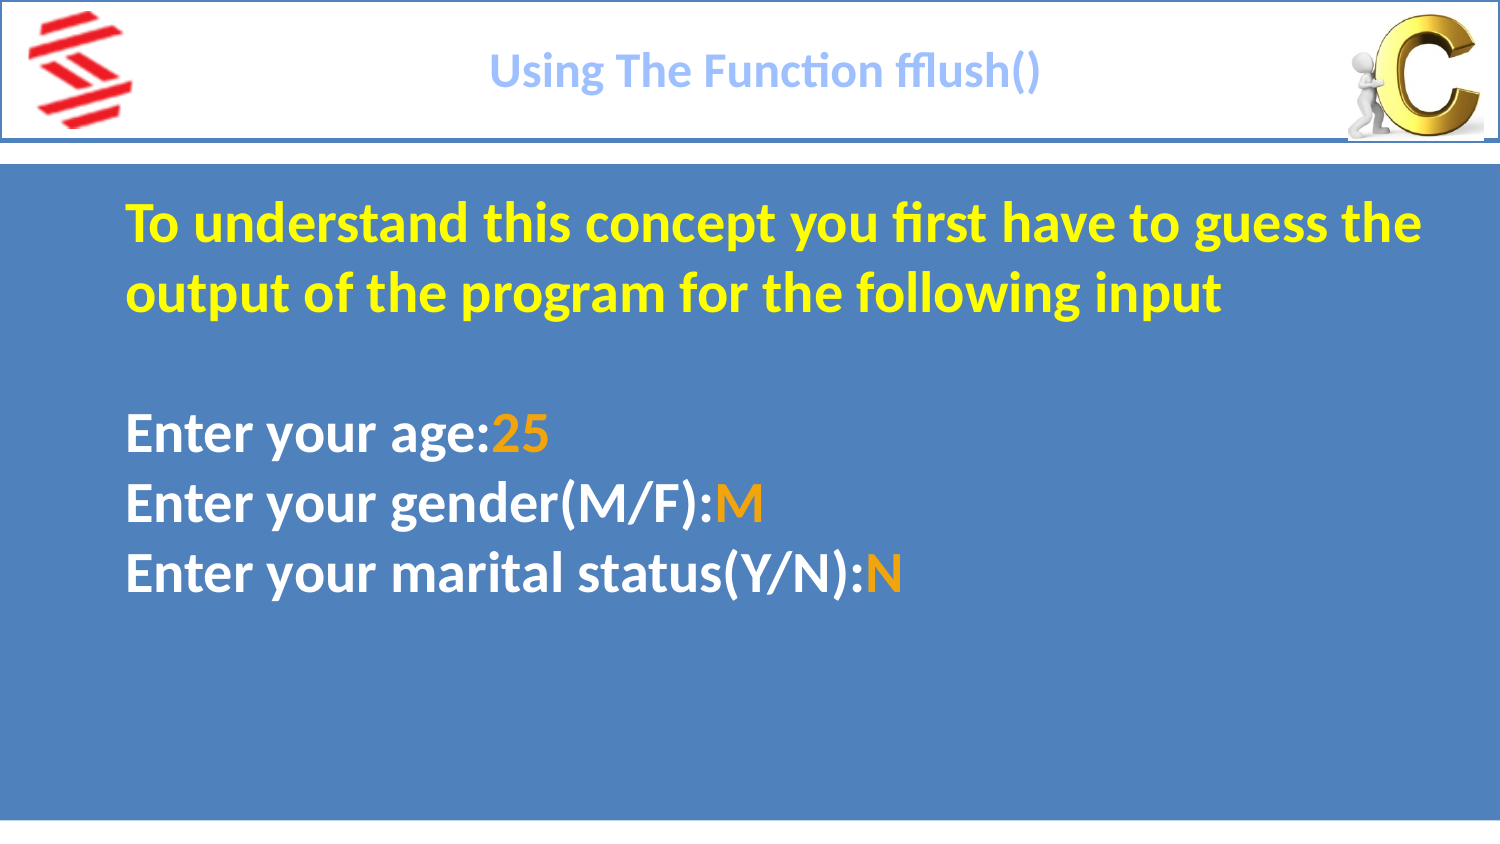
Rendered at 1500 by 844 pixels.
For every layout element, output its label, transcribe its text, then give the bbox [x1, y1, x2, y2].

picture [1348, 11, 1484, 141]
text_box [0, 162, 1500, 822]
title Using The Function fflush() [0, 0, 1500, 143]
picture [23, 11, 141, 130]
text_box To understand this concept you first have to guess the output of the program for the following input Enter your age:25 Enter your gender(M/F):M Enter your marital status(Y/N):N [35, 177, 1447, 612]
